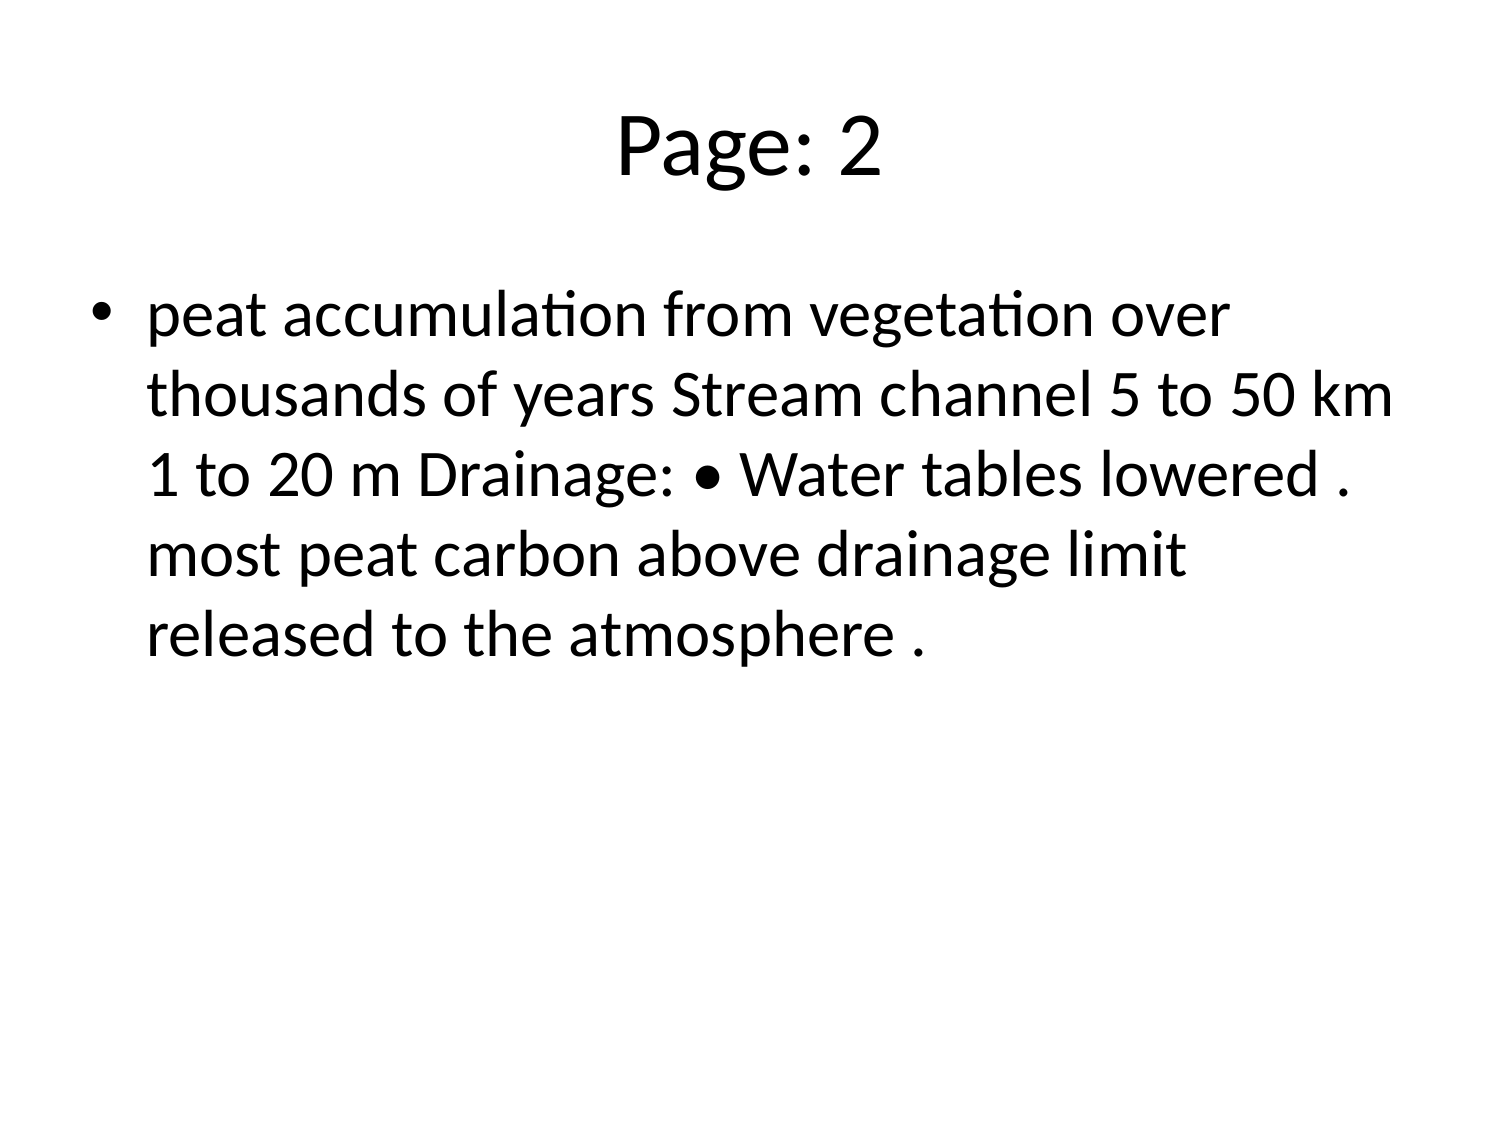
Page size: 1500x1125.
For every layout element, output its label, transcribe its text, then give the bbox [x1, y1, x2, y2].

list peat accumulation from vegetation over thousands of years Stream channel 5 to 50 km 1 to 20 m Drainage: • Water tables lowered . most peat carbon above drainage limit released to the atmosphere . [75, 262, 1425, 1005]
title Page: 2 [75, 45, 1425, 233]
